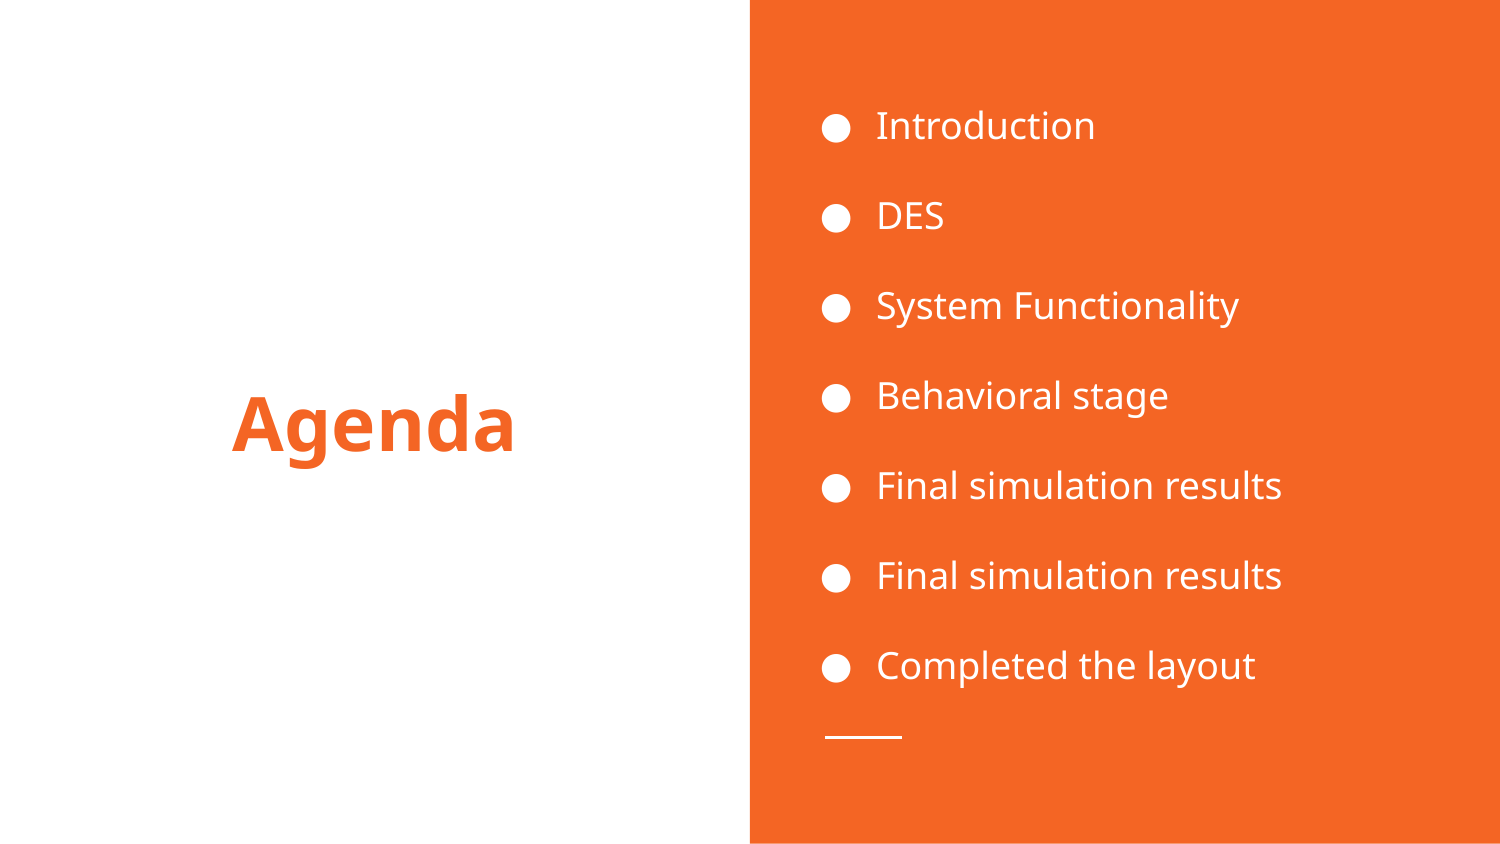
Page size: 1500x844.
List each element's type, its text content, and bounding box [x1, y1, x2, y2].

text_box Introduction DES System Functionality Behavioral stage Final simulation results Final simulation results Completed the layout [786, 86, 1439, 792]
title Agenda [43, 313, 708, 530]
